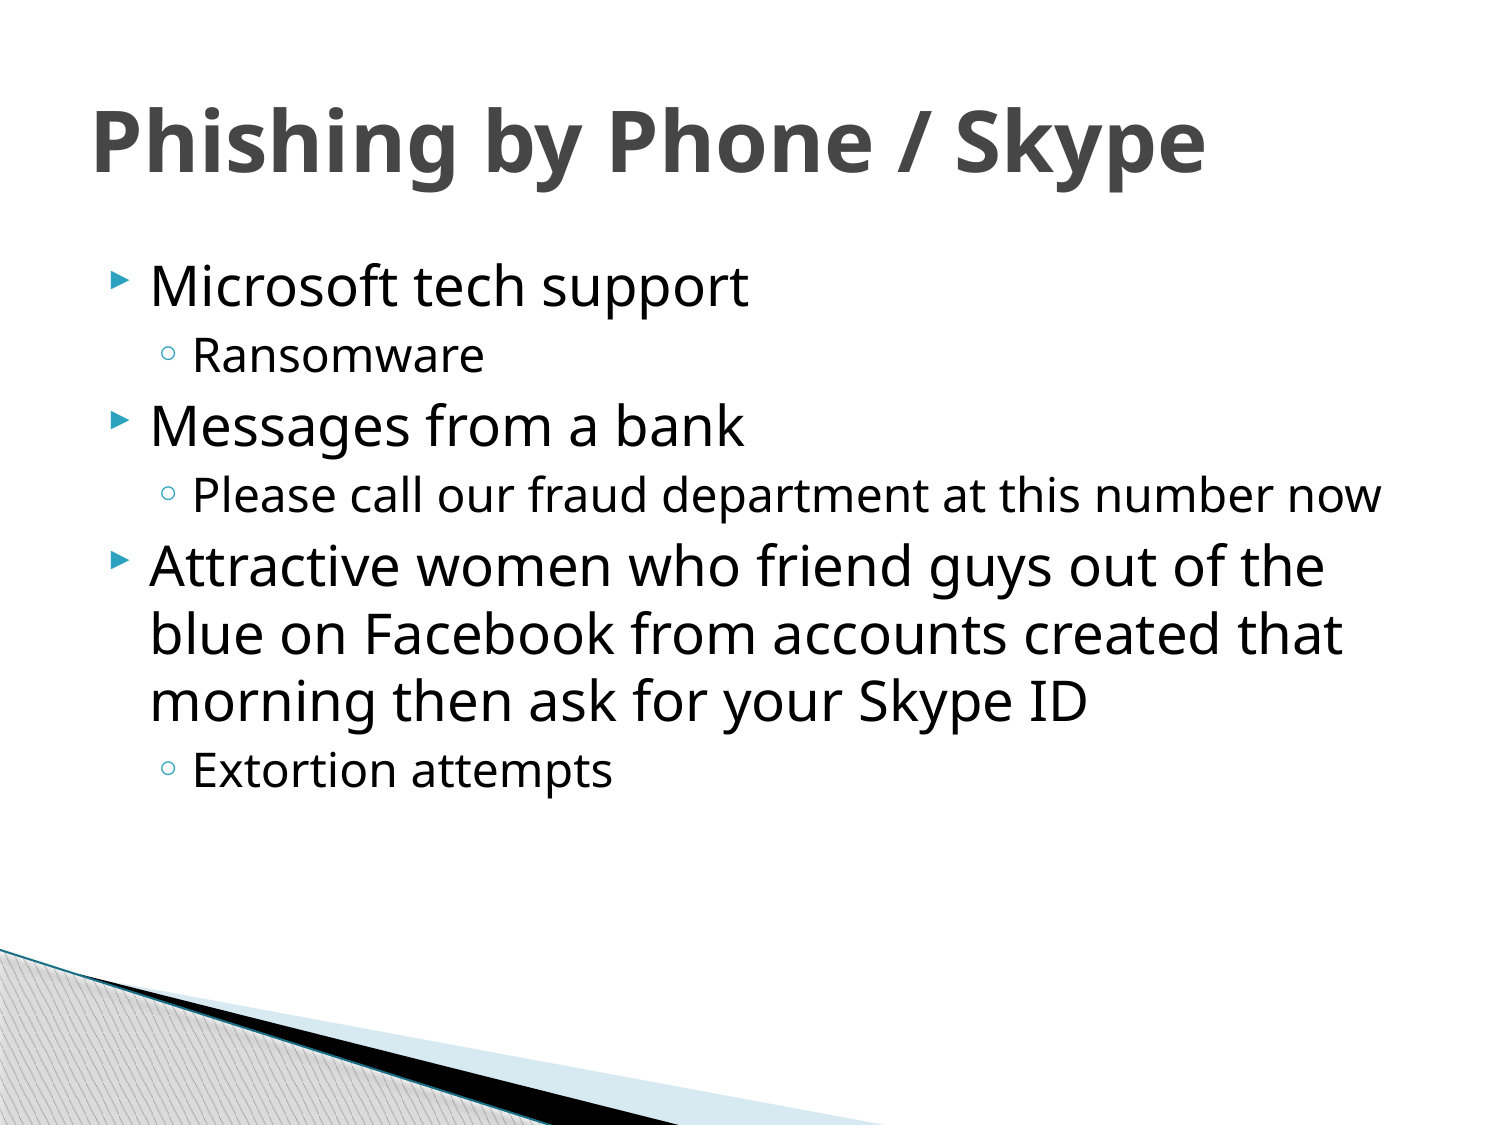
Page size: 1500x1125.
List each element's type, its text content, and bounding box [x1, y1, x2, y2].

title Phishing by Phone / Skype [75, 45, 1425, 233]
list Microsoft tech support Ransomware Messages from a bank Please call our fraud department at this number now Attractive women who friend guys out of the blue on Facebook from accounts created that morning then ask for your Skype ID Extortion attempts [75, 243, 1425, 986]
